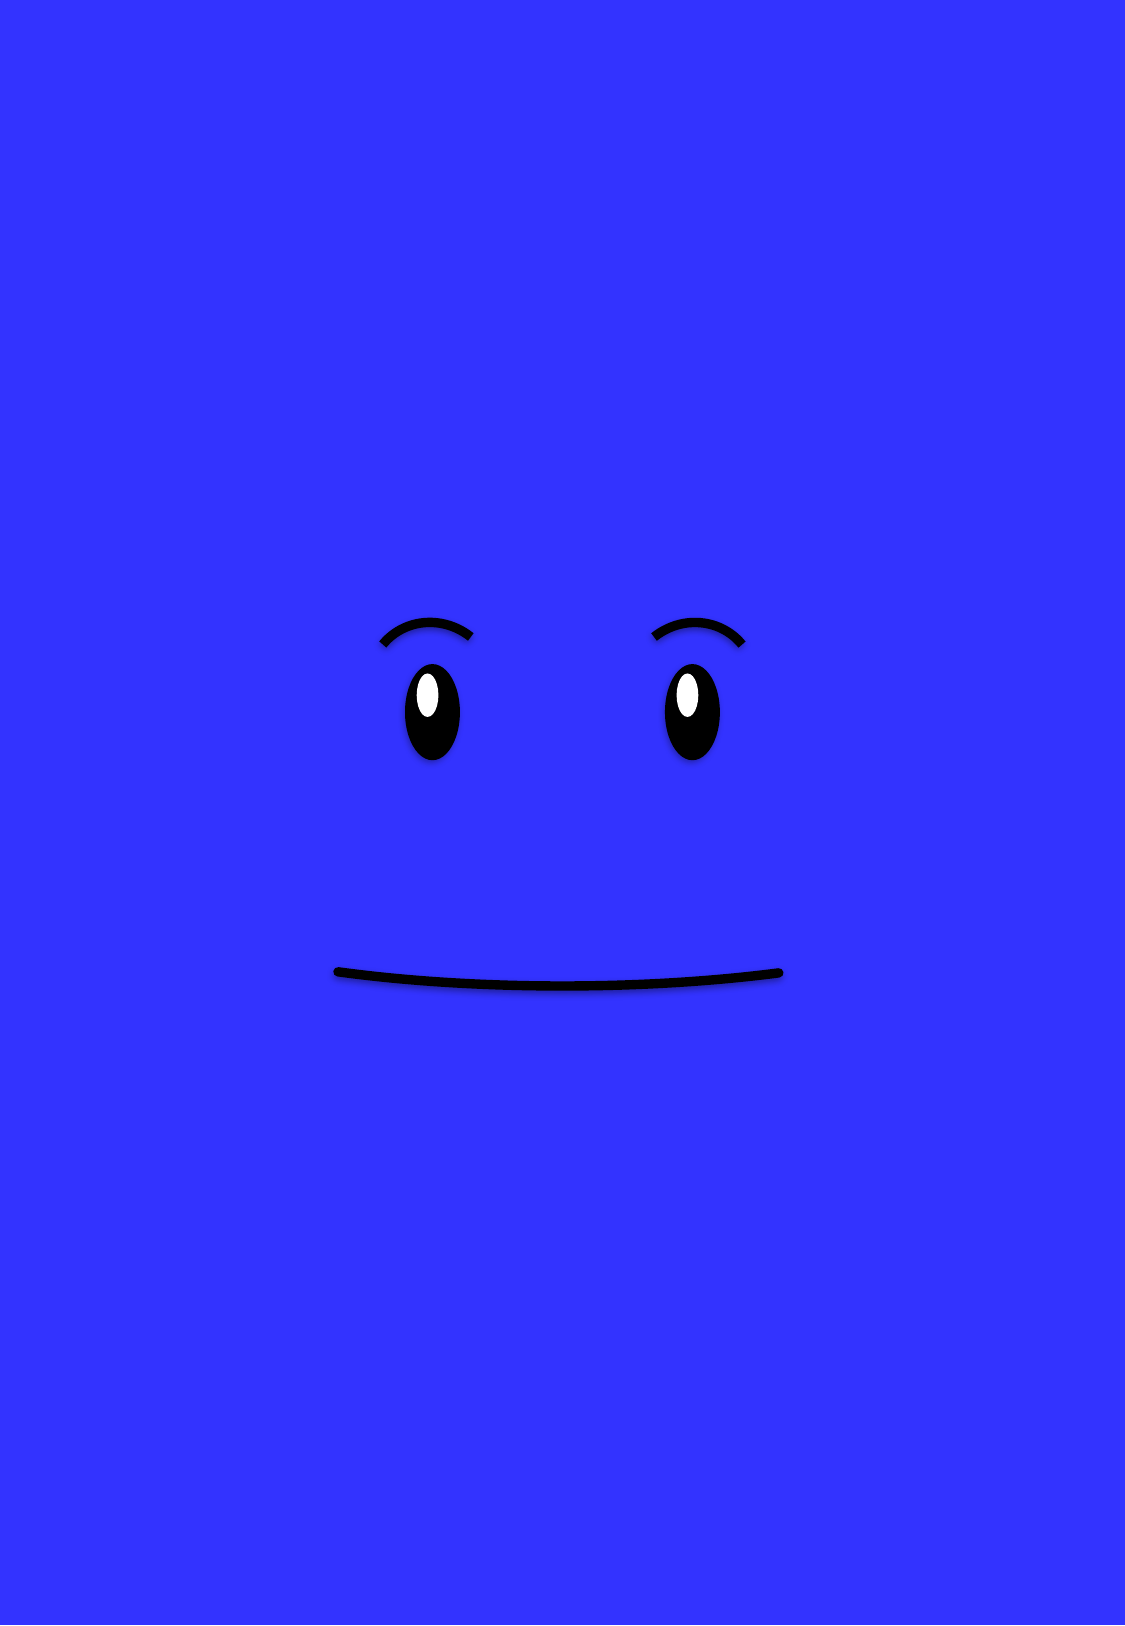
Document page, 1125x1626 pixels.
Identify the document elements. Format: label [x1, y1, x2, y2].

text_box [368, 623, 757, 746]
text_box [404, 755, 721, 761]
text_box [335, 885, 781, 989]
